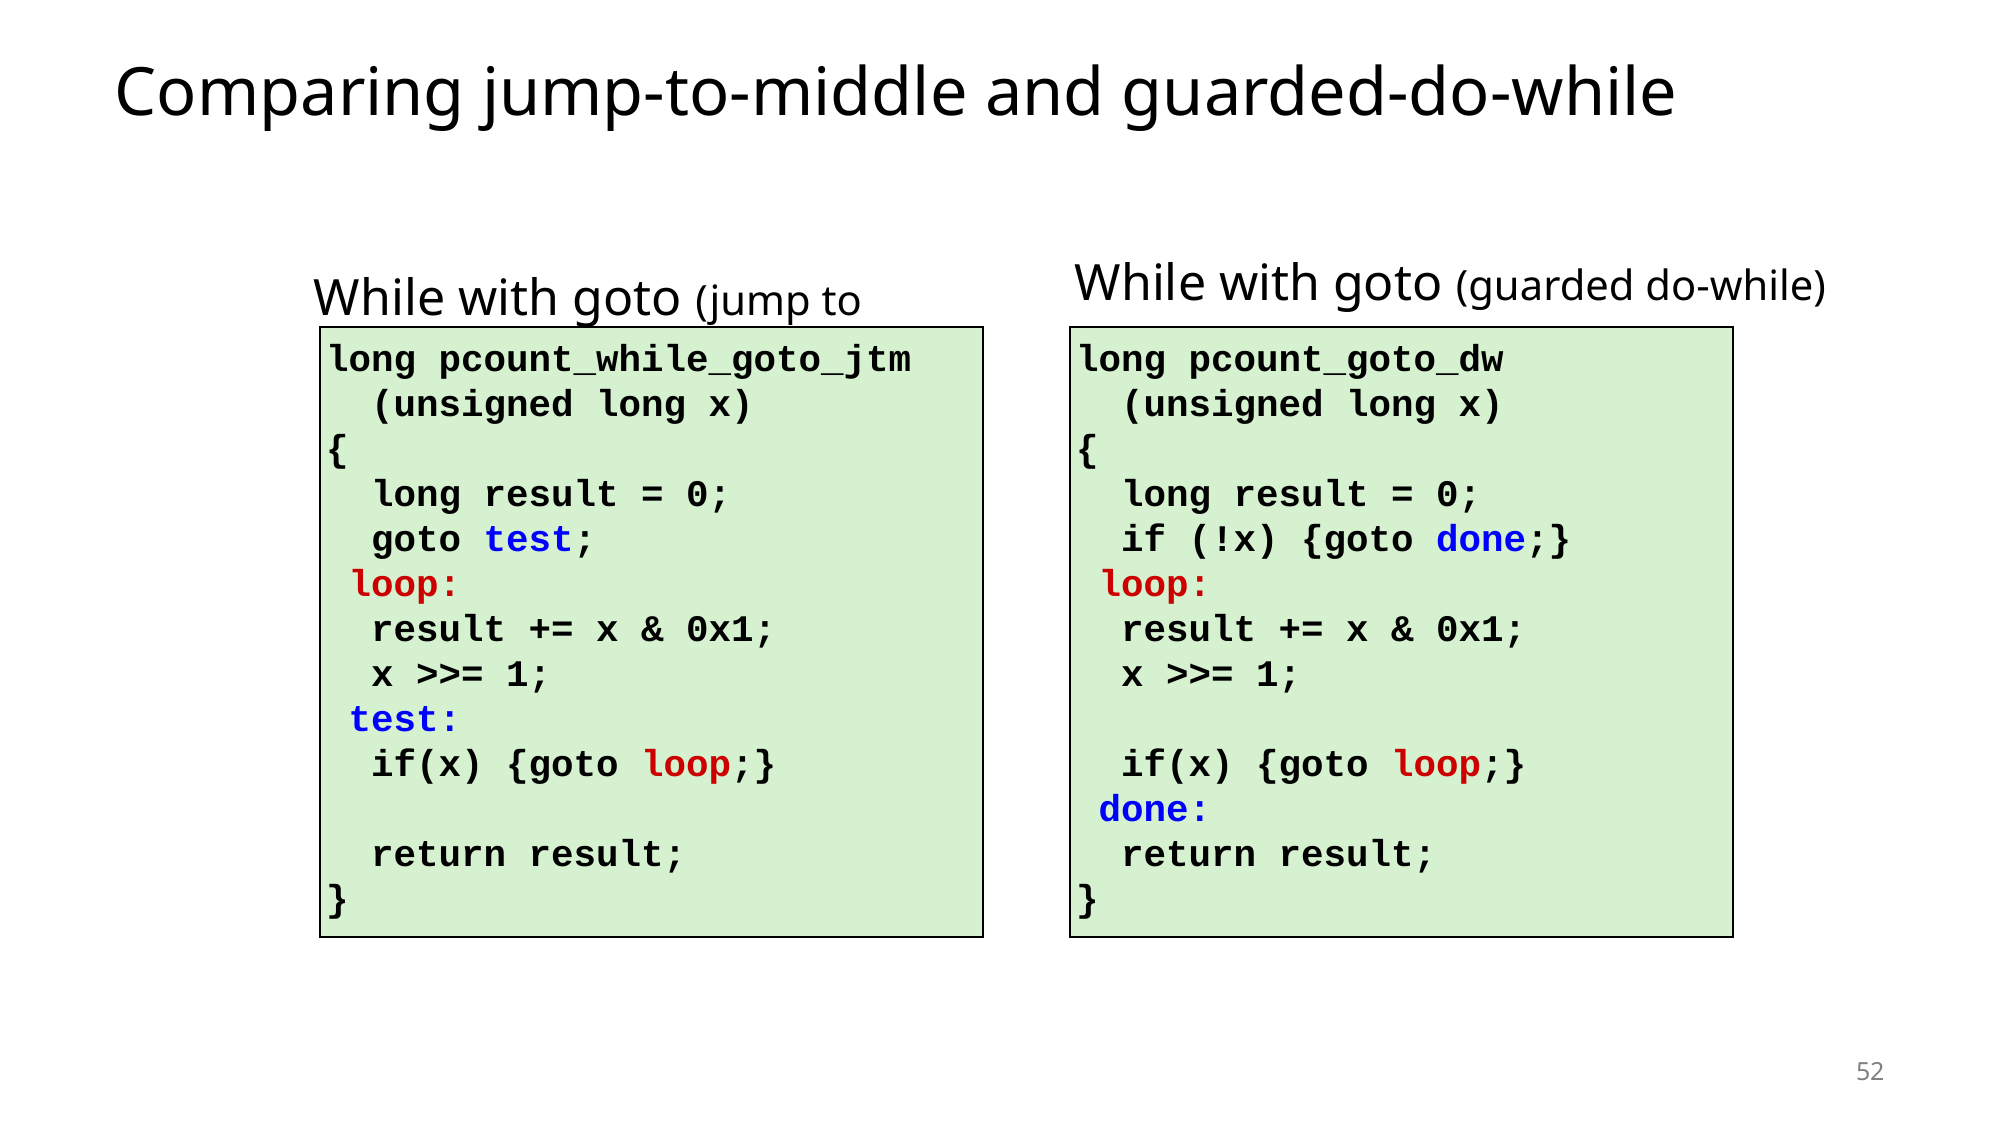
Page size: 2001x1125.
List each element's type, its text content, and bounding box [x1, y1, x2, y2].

text_box long pcount_while_goto_jtm (unsigned long x) { long result = 0; goto test; loop: result += x & 0x1; x >>= 1; test: if(x) {goto loop;} return result; } [319, 327, 983, 937]
text_box While with goto (guarded do-while) [1068, 243, 1837, 317]
title Comparing jump-to-middle and guarded-do-while [99, 37, 1900, 150]
text_box While with goto (jump to middle) [307, 259, 1000, 333]
text_box long pcount_goto_dw (unsigned long x) { long result = 0; if (!x) {goto done;} loop: result += x & 0x1; x >>= 1; if(x) {goto loop;} done: return result; } [1069, 327, 1733, 937]
slide_number 52 [1749, 1042, 1900, 1103]
